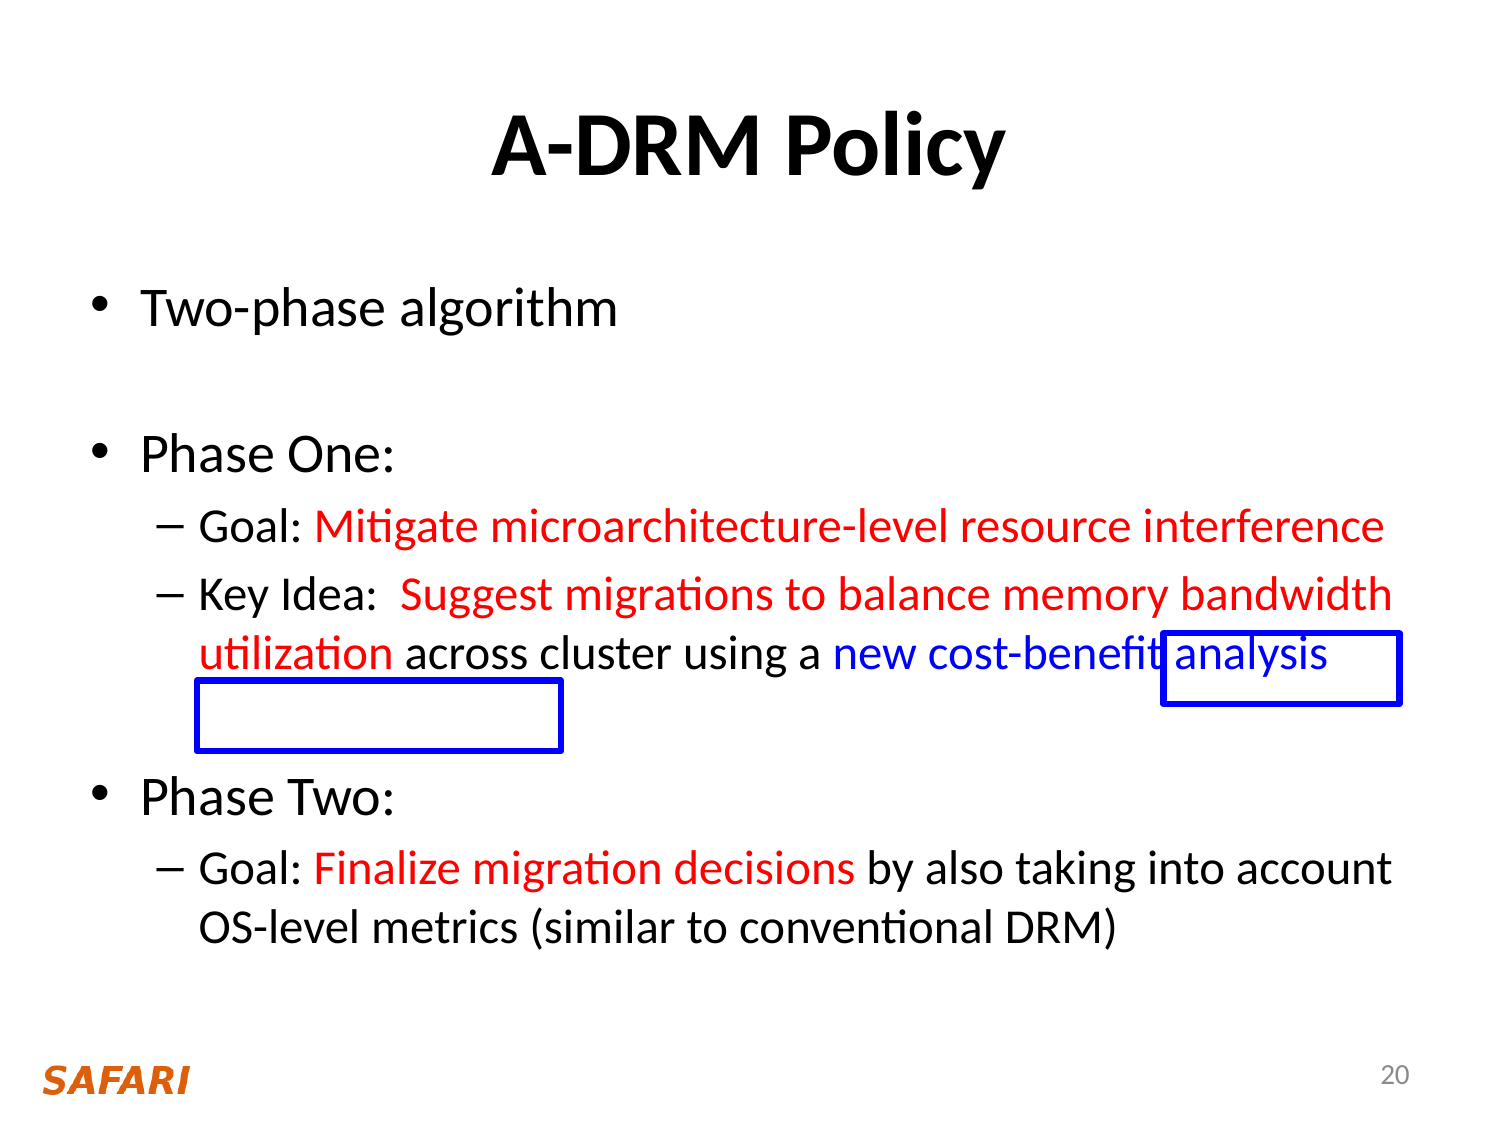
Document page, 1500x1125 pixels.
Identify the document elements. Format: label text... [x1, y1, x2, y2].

picture [40, 1058, 195, 1104]
list Two-phase algorithm Phase One: Goal: Mitigate microarchitecture-level resource interference Key Idea: Suggest migrations to balance memory bandwidth utilization across cluster using a new cost-benefit analysis Phase Two: Goal: Finalize migration decisions by also taking into account OS-level metrics (similar to conventional DRM) [75, 262, 1425, 1012]
text_box [195, 678, 563, 753]
slide_number 20 [1074, 1042, 1425, 1103]
title A-DRM Policy [75, 45, 1425, 233]
text_box [1161, 631, 1402, 706]
